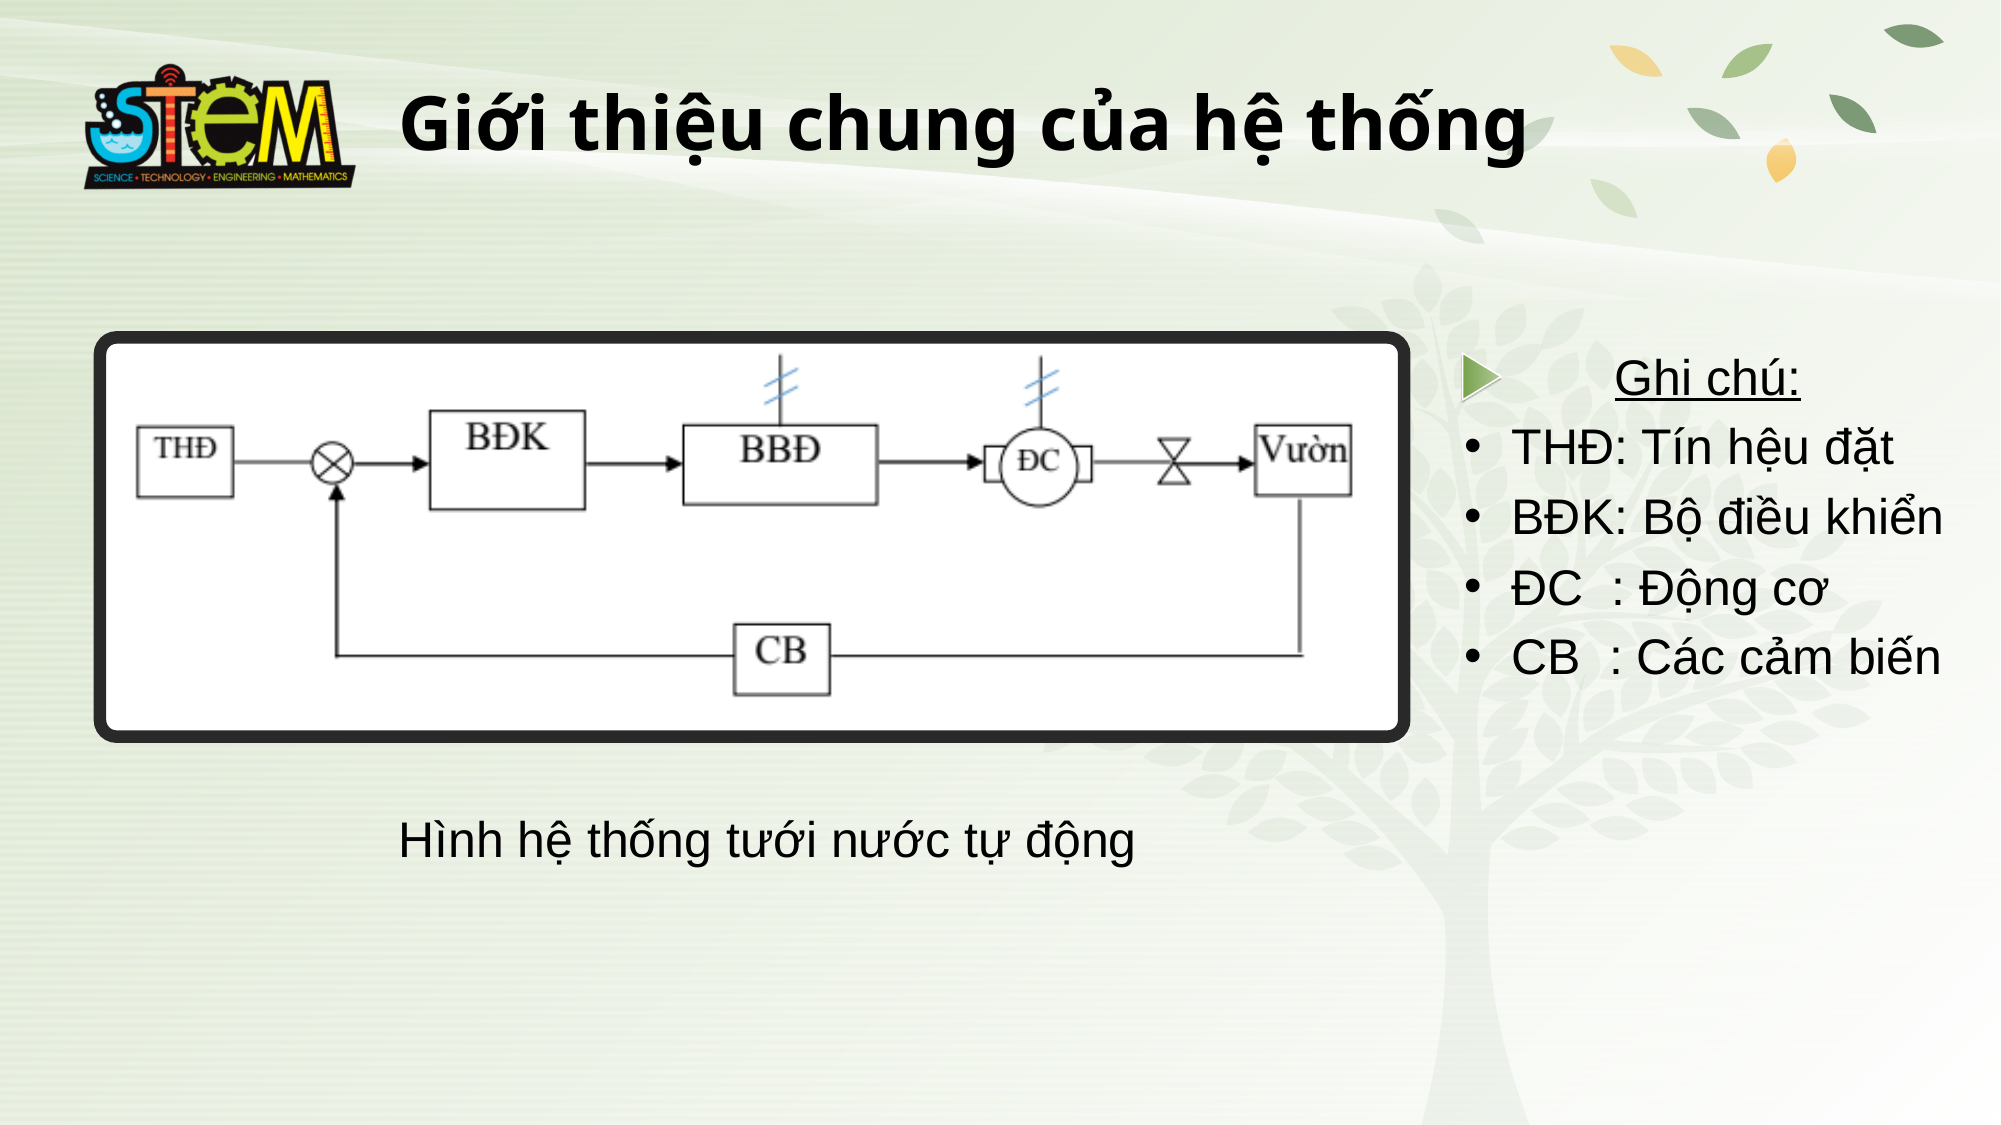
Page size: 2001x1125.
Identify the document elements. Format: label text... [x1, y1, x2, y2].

list Hình hệ thống tưới nước tự động [308, 800, 1272, 950]
title Giới thiệu chung của hệ thống [383, 26, 1925, 215]
picture [0, 0, 2000, 1125]
text_box Ghi chú: THĐ: Tín hệu đặt BĐK: Bộ điều khiển ĐC : Động cơ CB : Các cảm biến [1374, 337, 2000, 800]
text_box [1462, 353, 1502, 400]
